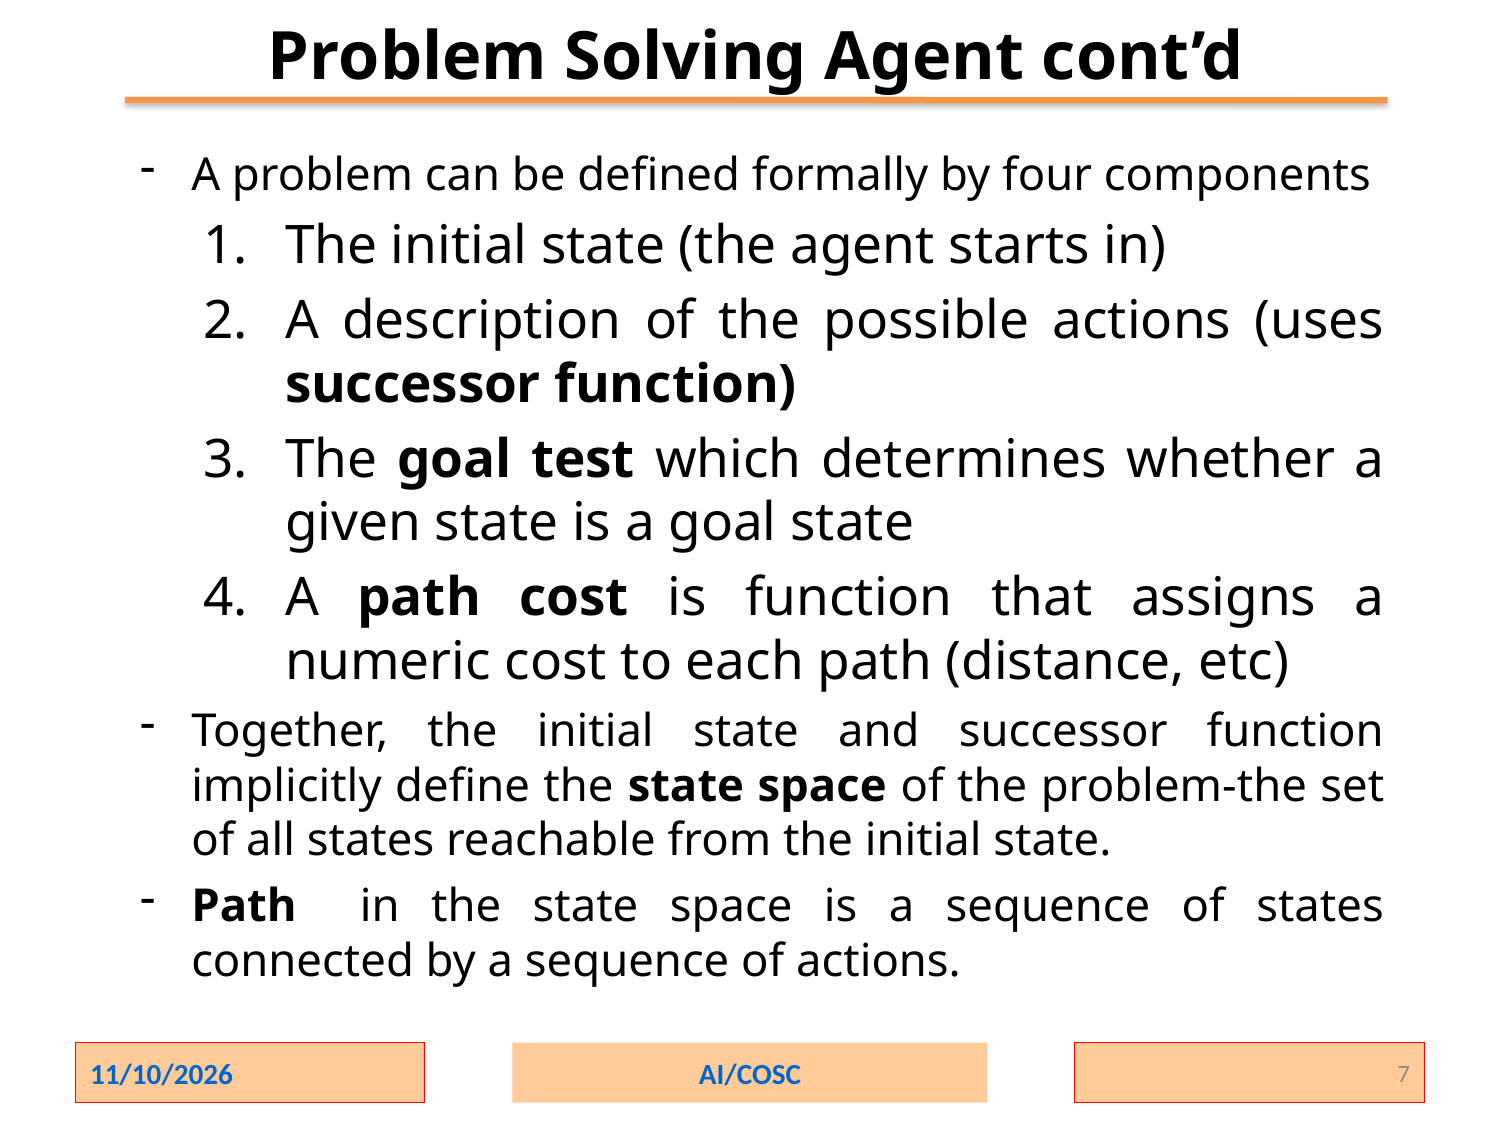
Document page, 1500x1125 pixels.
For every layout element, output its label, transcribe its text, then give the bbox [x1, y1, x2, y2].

title Problem Solving Agent cont’d [125, 0, 1388, 105]
slide_number 7 [1074, 1042, 1425, 1103]
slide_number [75, 1042, 425, 1103]
footer AI/COSC [512, 1042, 988, 1103]
list A problem can be defined formally by four components The initial state (the agent starts in) A description of the possible actions (uses successor function) The goal test which determines whether a given state is a goal state A path cost is function that assigns a numeric cost to each path (distance, etc) Together, the initial state and successor function implicitly define the state space of the problem-the set of all states reachable from the initial state. Path in the state space is a sequence of states connected by a sequence of actions. [125, 137, 1400, 1038]
